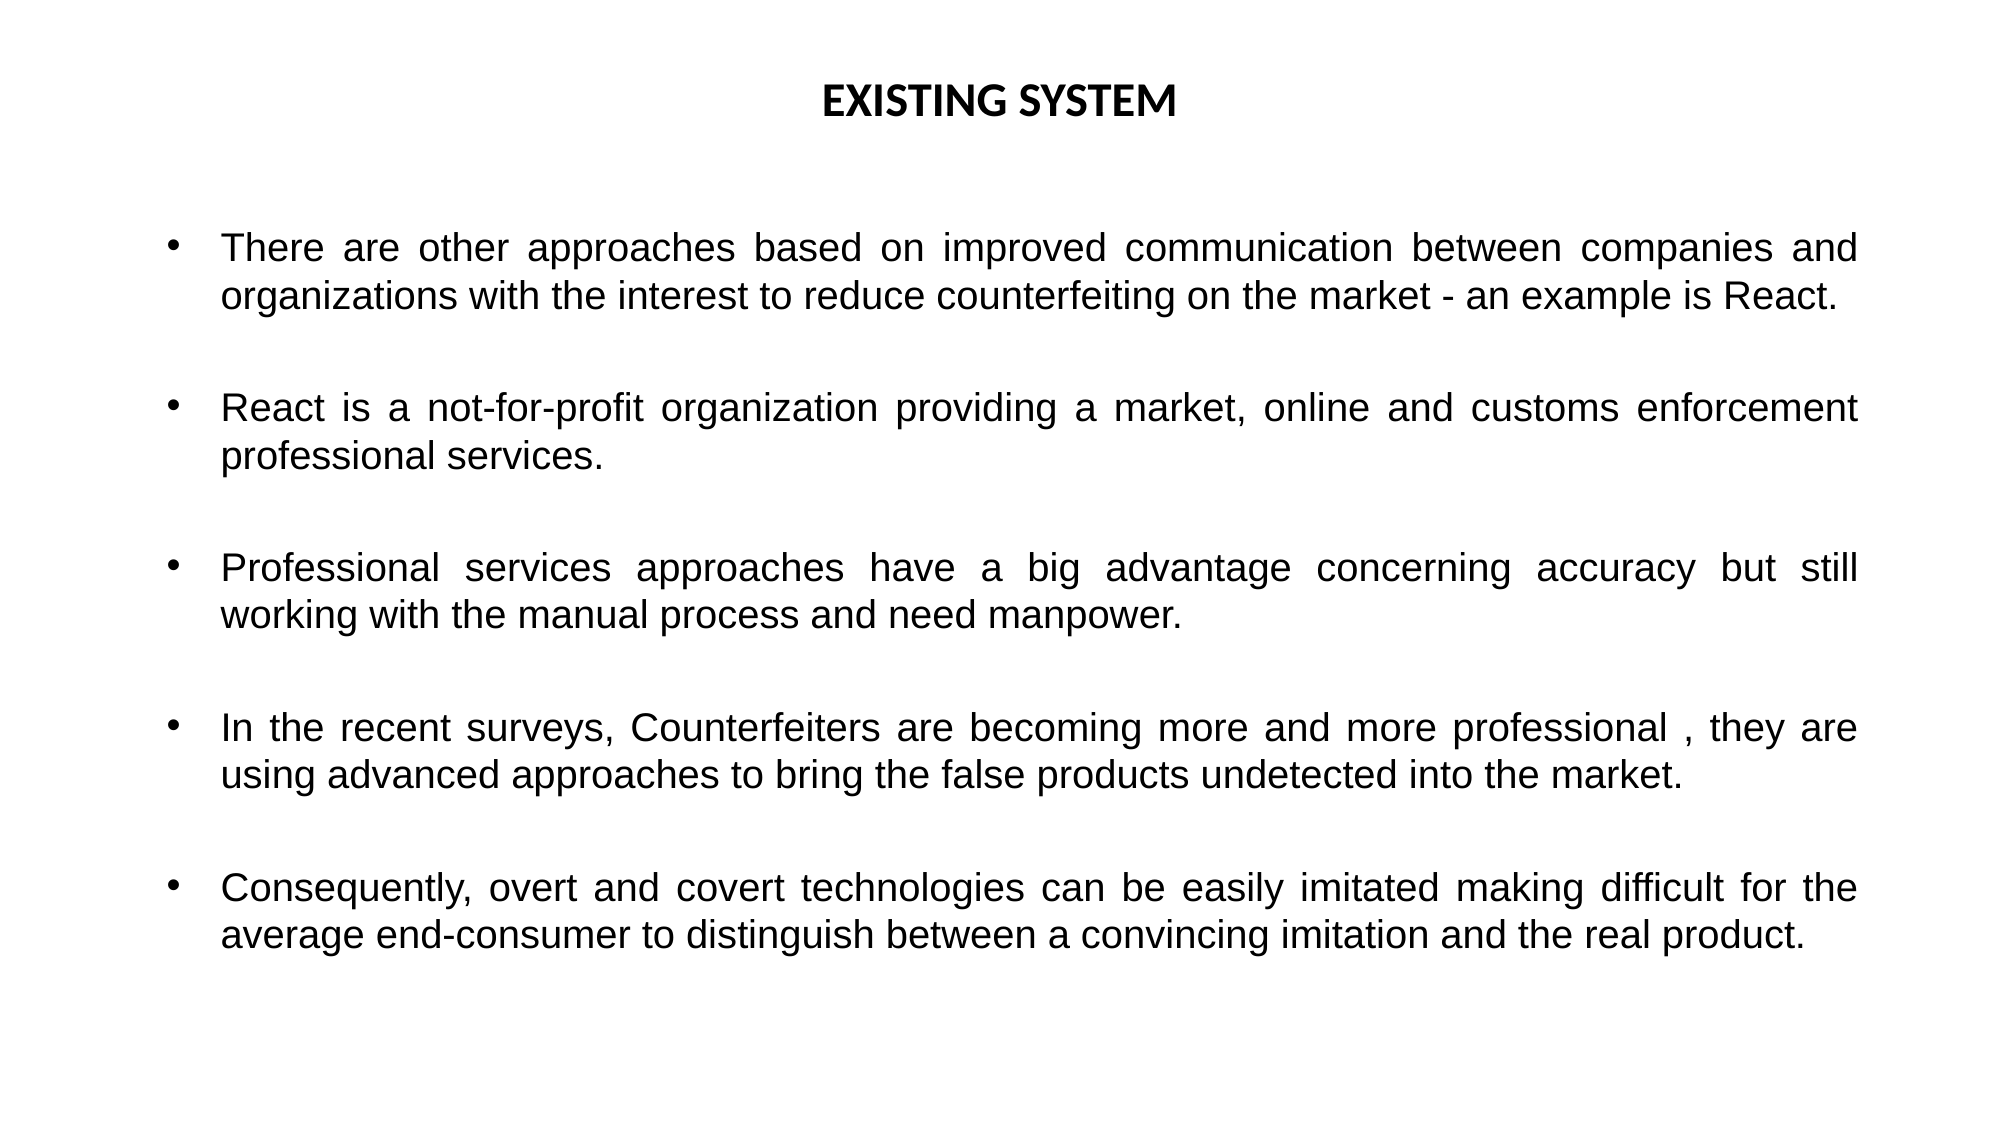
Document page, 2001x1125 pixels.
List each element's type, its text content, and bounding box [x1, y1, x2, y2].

title EXISTING SYSTEM [137, 59, 1863, 134]
list There are other approaches based on improved communication between companies and organizations with the interest to reduce counterfeiting on the market - an example is React. React is a not-for-profit organization providing a market, online and customs enforcement professional services. Professional services approaches have a big advantage concerning accuracy but still working with the manual process and need manpower. In the recent surveys, Counterfeiters are becoming more and more professional , they are using advanced approaches to bring the false products undetected into the market. Consequently, overt and covert technologies can be easily imitated making difficult for the average end-consumer to distinguish between a convincing imitation and the real product. [151, 213, 1877, 984]
